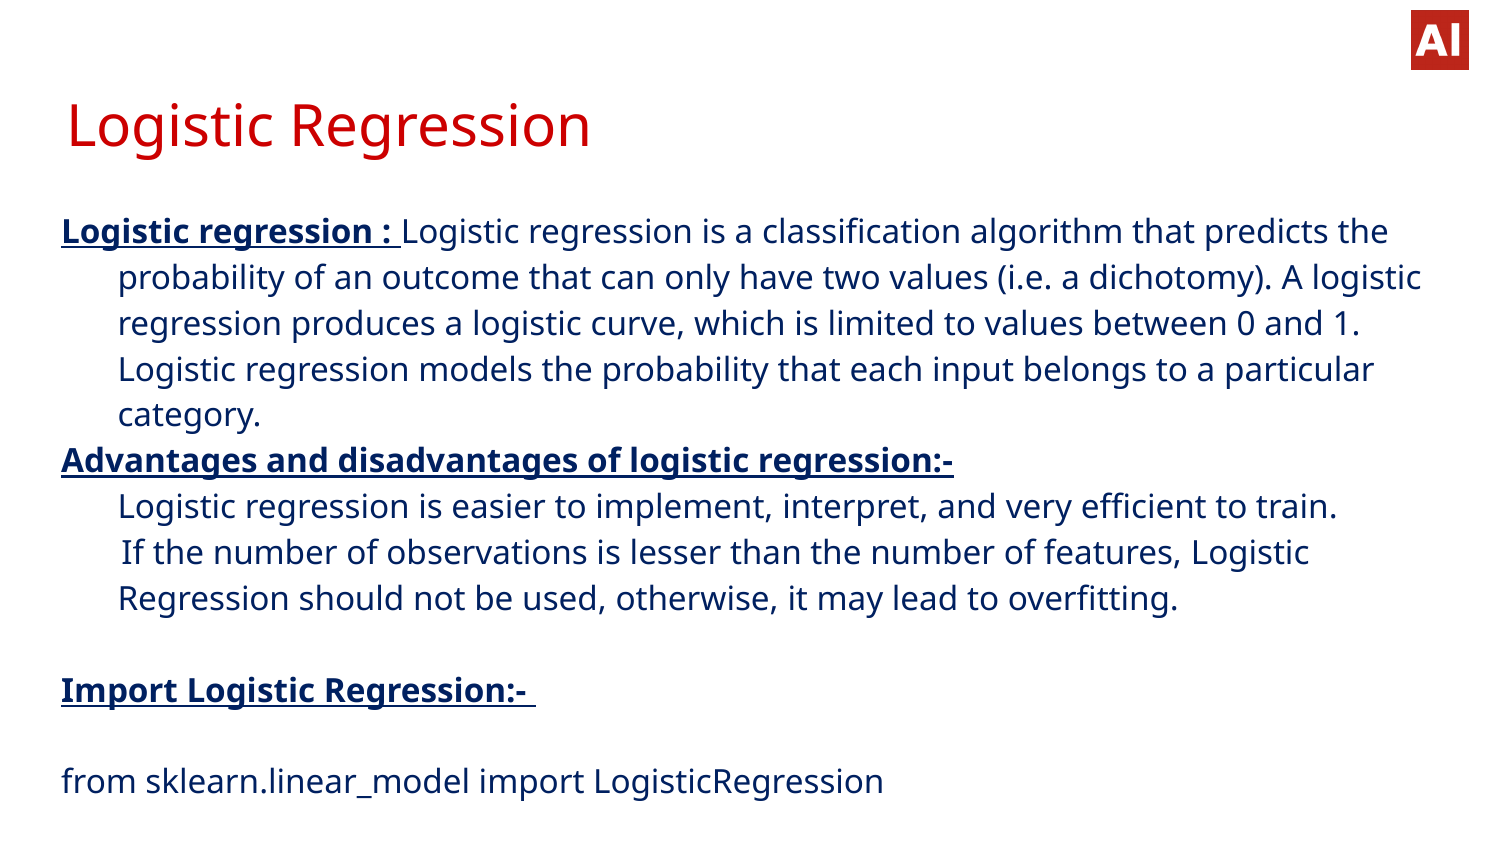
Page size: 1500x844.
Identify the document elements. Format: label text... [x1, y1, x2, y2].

title Logistic Regression [51, 72, 1449, 167]
picture [1411, 10, 1469, 70]
list Logistic regression : Logistic regression is a classification algorithm that predicts the probability of an outcome that can only have two values (i.e. a dichotomy). A logistic regression produces a logistic curve, which is limited to values between 0 and 1. Logistic regression models the probability that each input belongs to a particular category. Advantages and disadvantages of logistic regression:- Logistic regression is easier to implement, interpret, and very efficient to train. If the number of observations is lesser than the number of features, Logistic Regression should not be used, otherwise, it may lead to overfitting. Import Logistic Regression:- from sklearn.linear_model import LogisticRegression [27, 189, 1500, 750]
